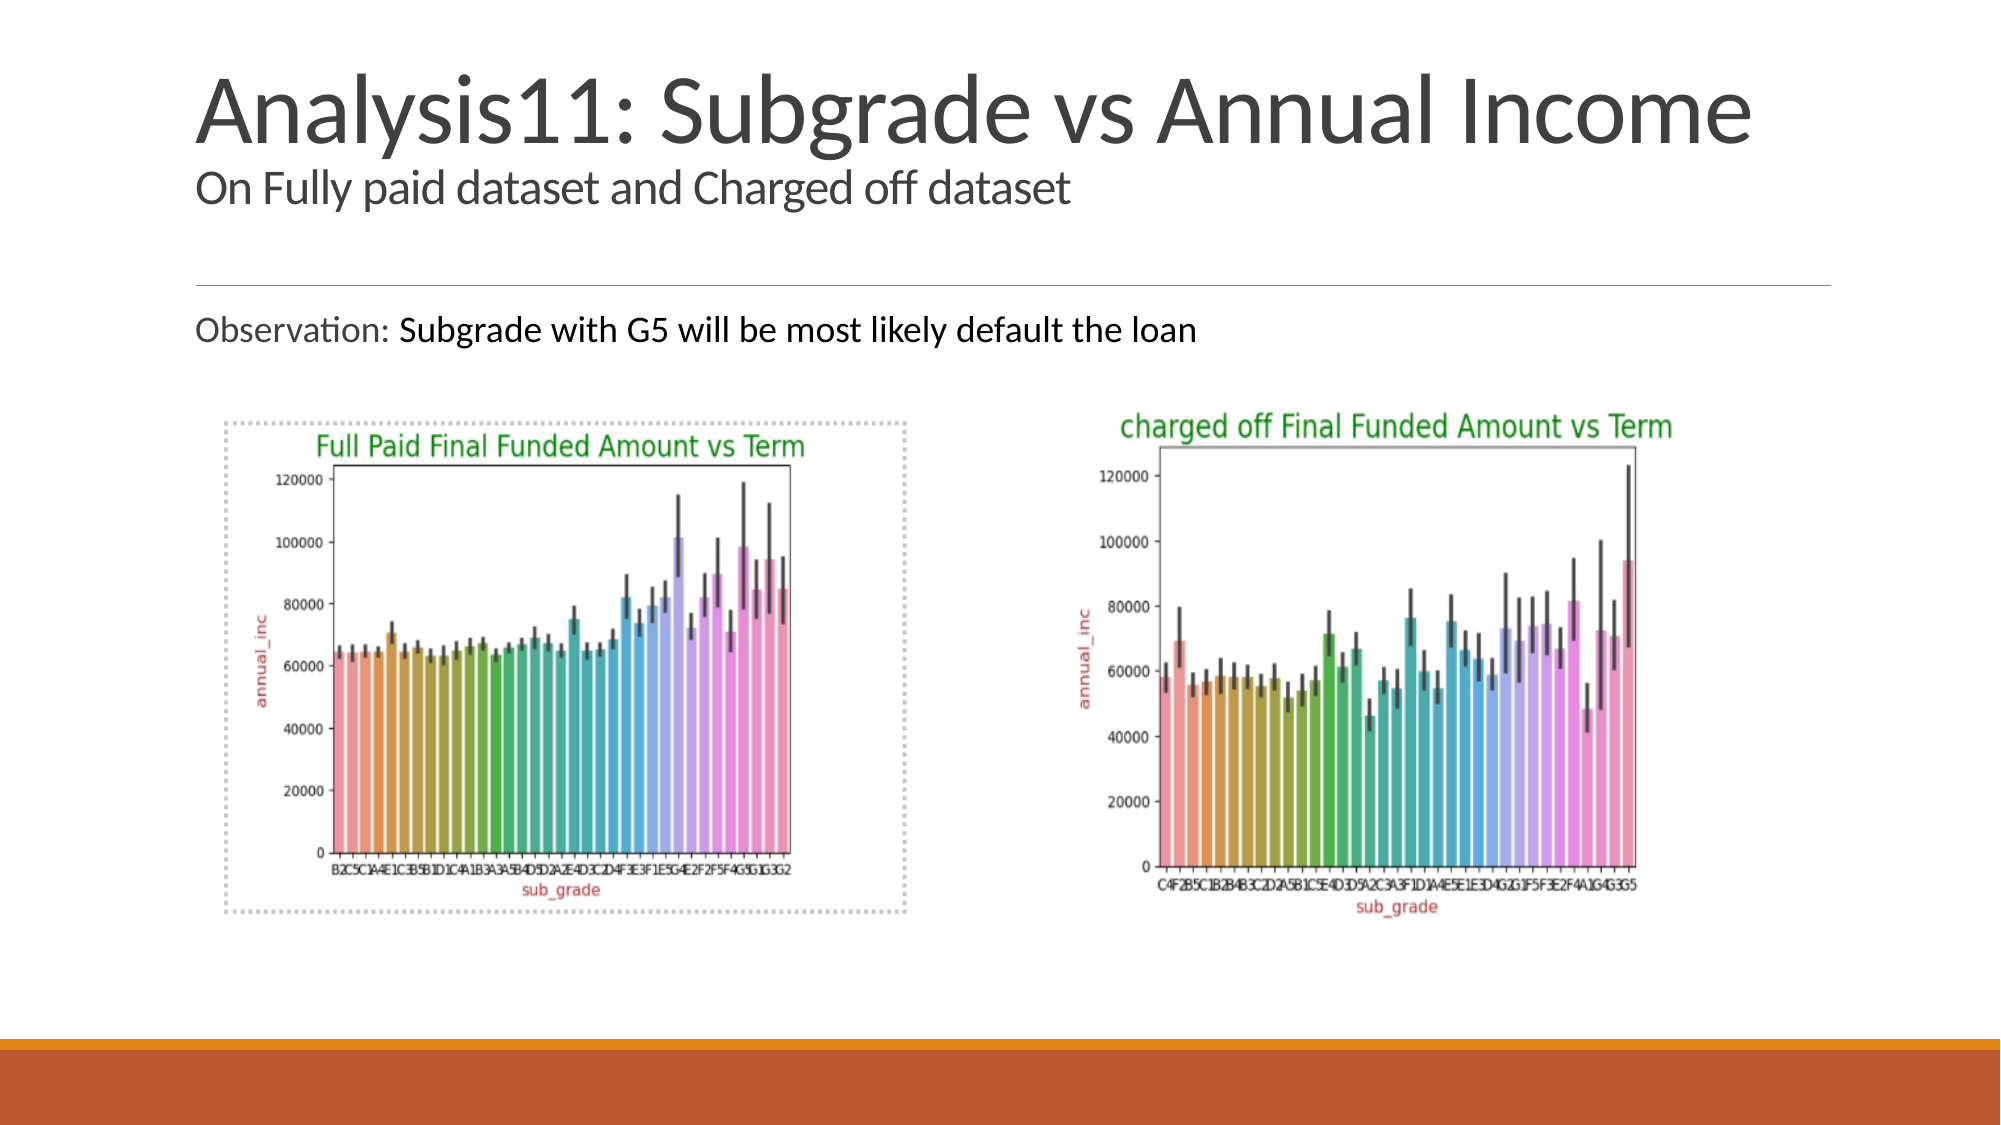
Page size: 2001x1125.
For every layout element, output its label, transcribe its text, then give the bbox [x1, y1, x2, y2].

picture [1068, 370, 1706, 934]
title Analysis11: Subgrade vs Annual Income On Fully paid dataset and Charged off dataset [180, 47, 1830, 223]
list Observation: Subgrade with G5 will be most likely default the loan [180, 302, 1830, 963]
picture [204, 401, 913, 934]
